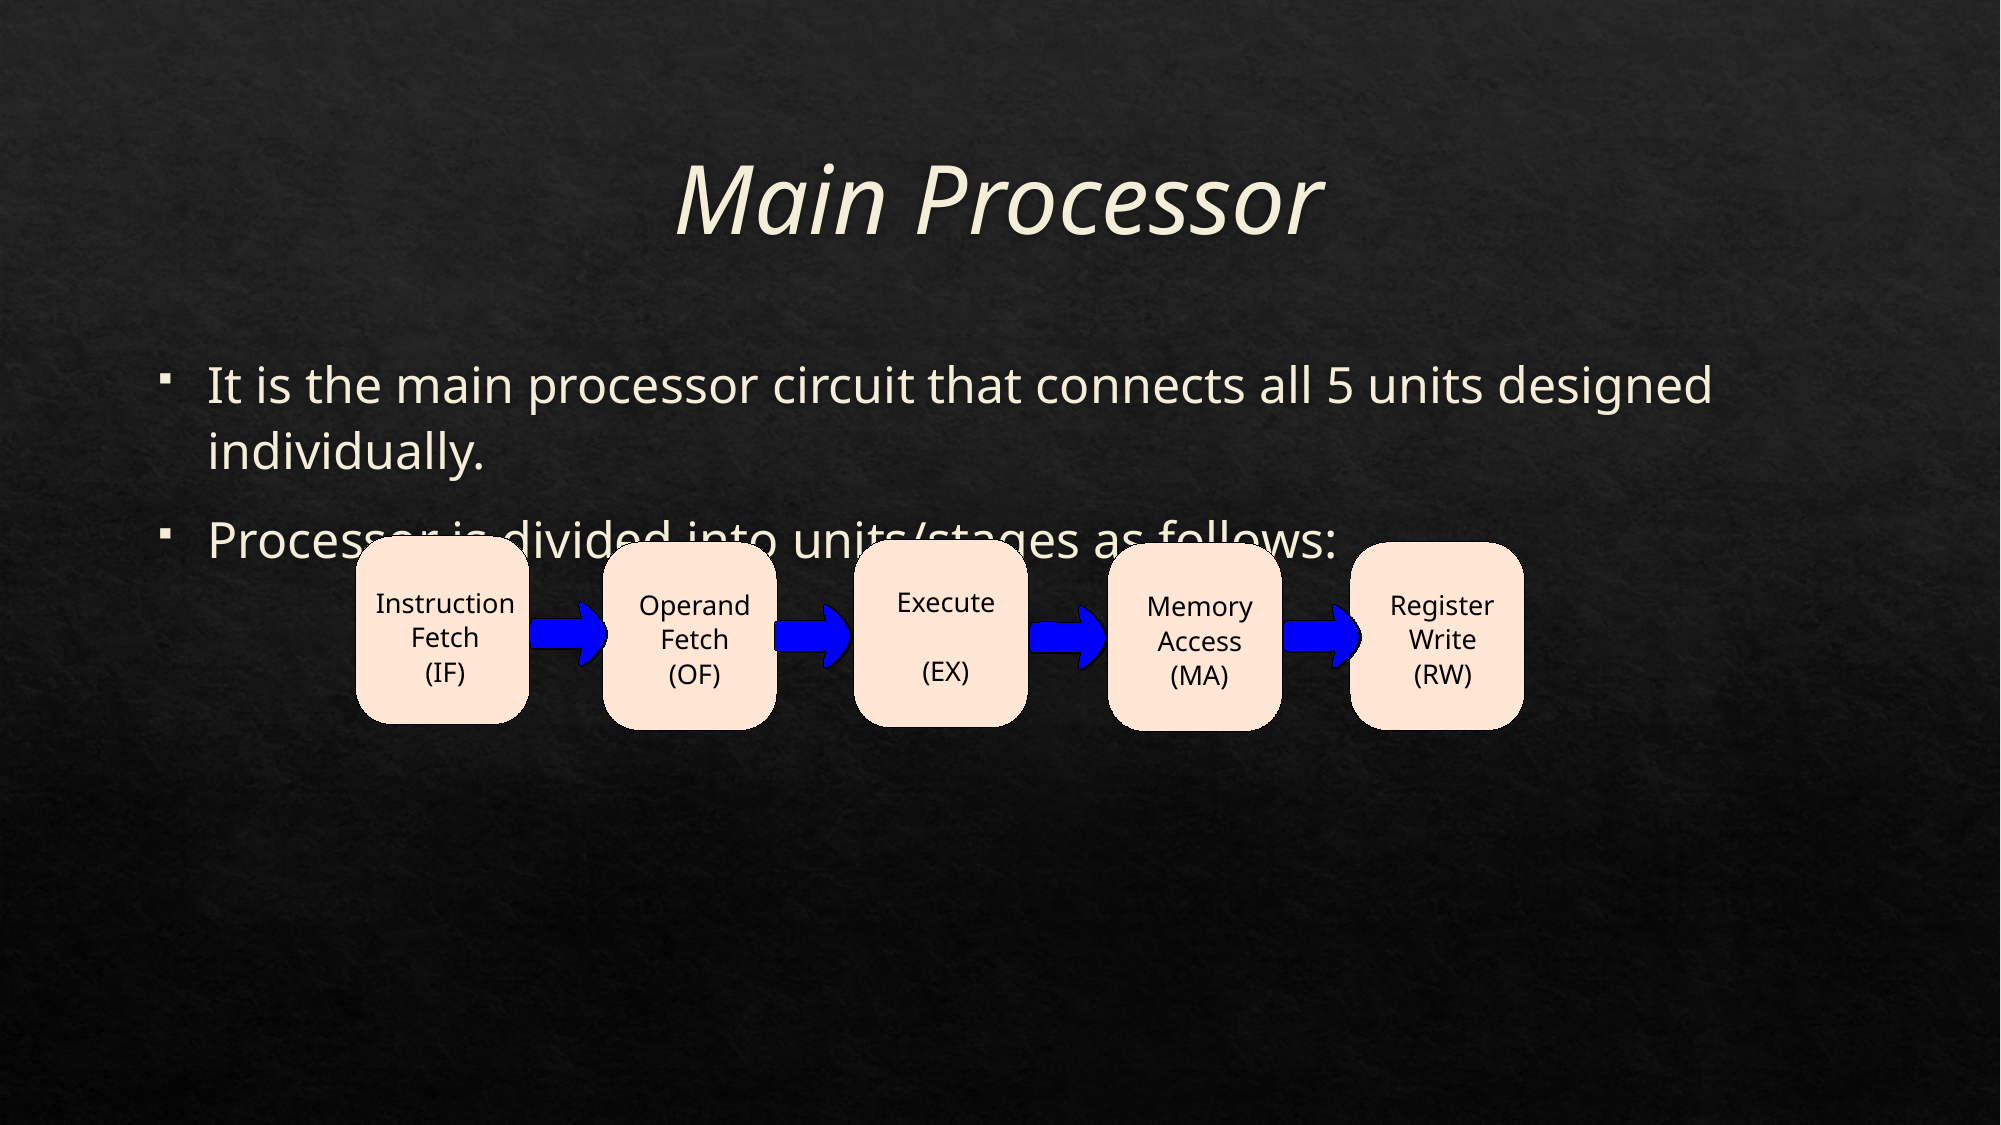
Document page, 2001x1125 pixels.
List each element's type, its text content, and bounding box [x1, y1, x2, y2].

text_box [335, 531, 1536, 752]
list It is the main processor circuit that connects all 5 units designed individually. Processor is divided into units/stages as follows: [136, 340, 1922, 1042]
title Main Processor [149, 99, 1849, 307]
